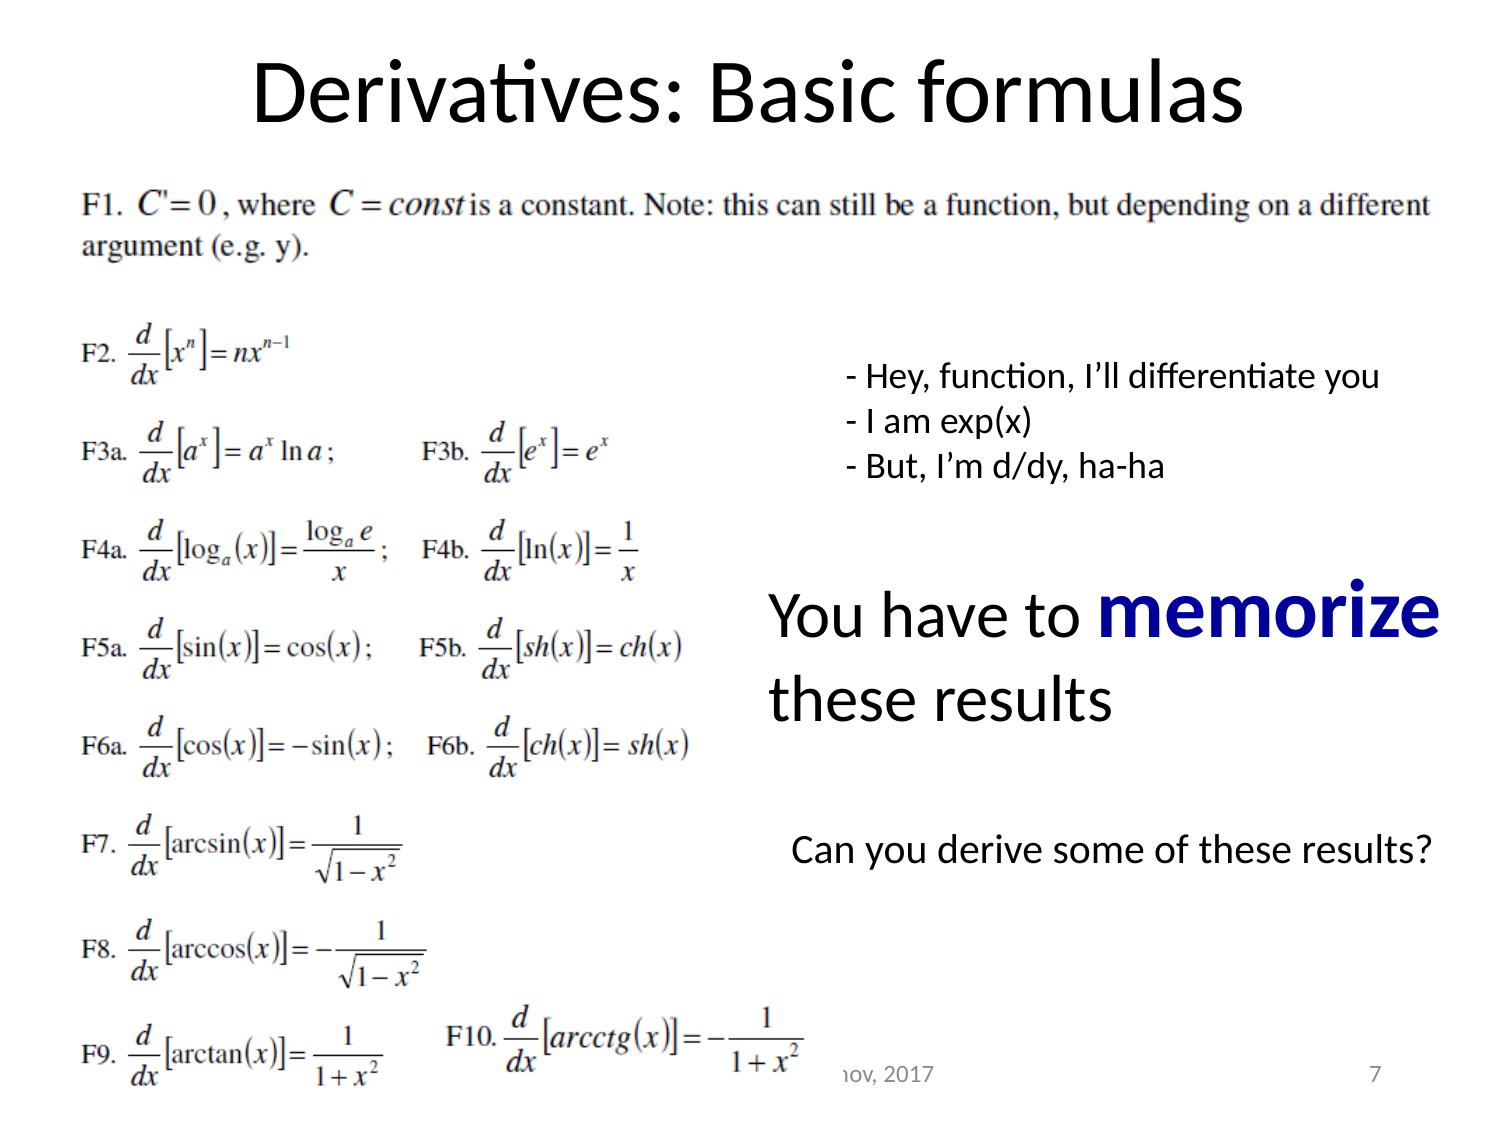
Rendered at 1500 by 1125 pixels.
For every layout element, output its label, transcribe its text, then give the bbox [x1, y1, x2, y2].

slide_number 7 [1059, 1042, 1397, 1103]
text_box You have to memorize these results [800, 546, 1473, 742]
footer Copyright (C) Alexey V. Akimov, 2017 [844, 1042, 1004, 1103]
text_box Derivatives: Basic formulas [236, 23, 1263, 149]
picture [61, 306, 844, 1116]
picture [61, 168, 1495, 288]
text_box - Hey, function, I’ll differentiate you - I am exp(x) - But, I’m d/dy, ha-ha [830, 343, 1397, 494]
text_box Can you derive some of these results? [800, 814, 1449, 879]
